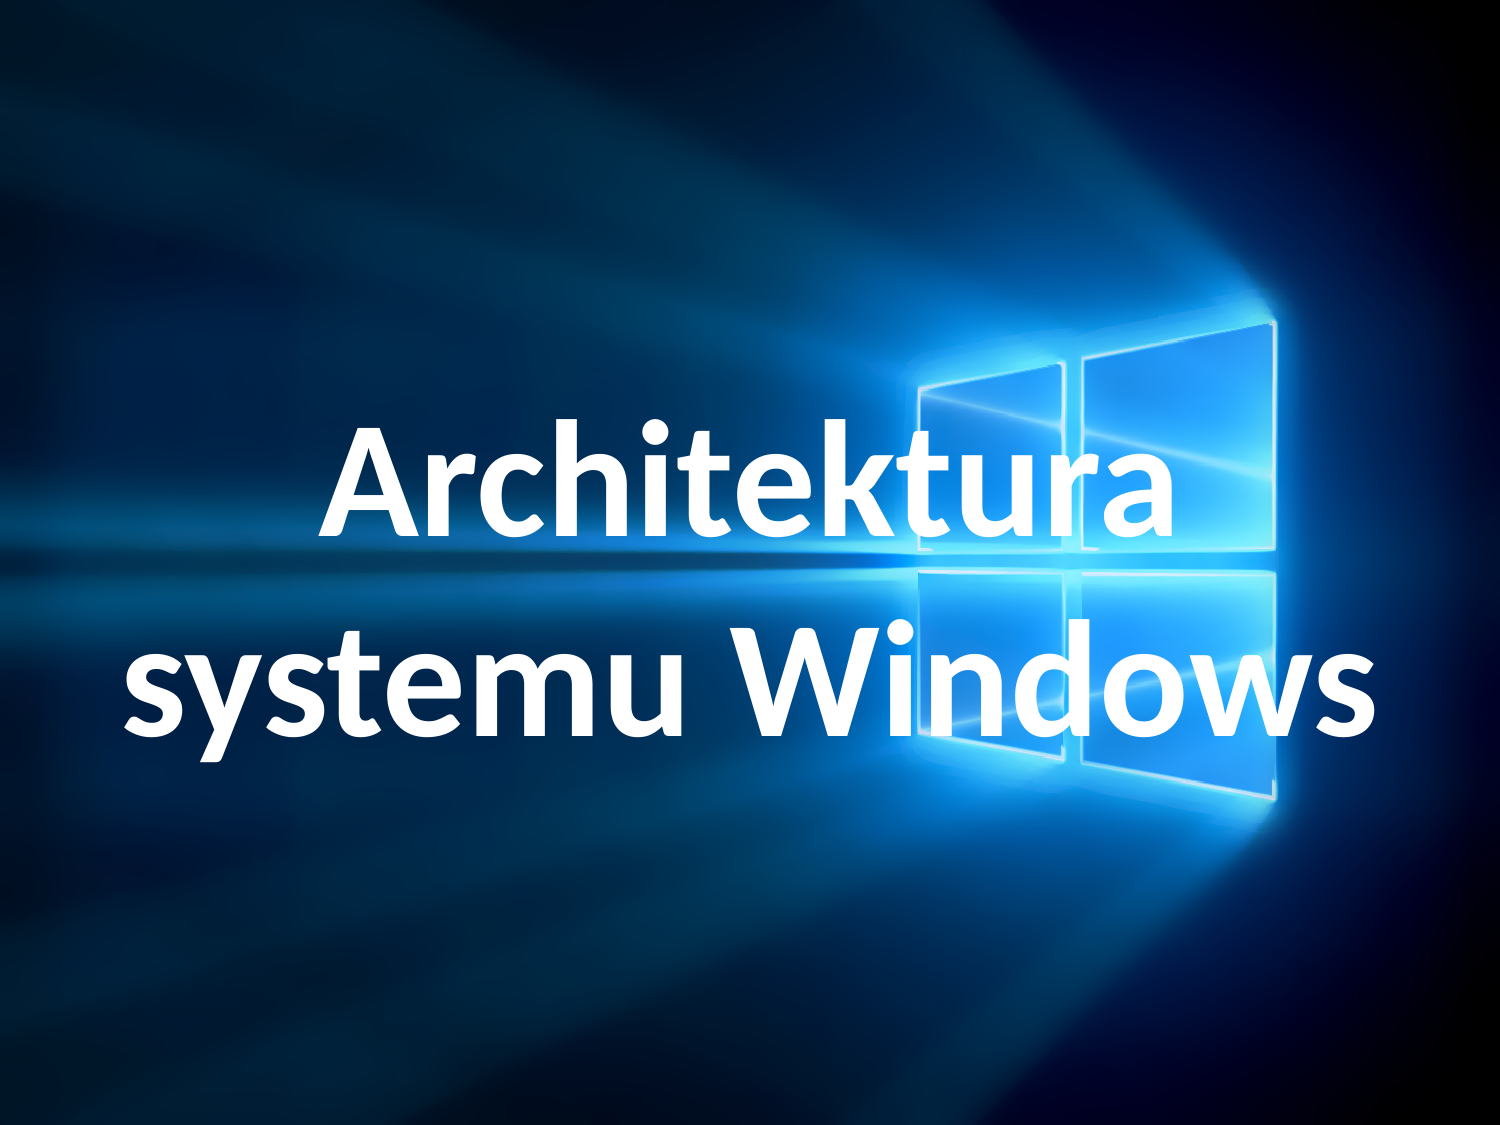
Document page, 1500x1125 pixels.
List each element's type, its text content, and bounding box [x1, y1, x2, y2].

title Architektura systemu Windows [58, 375, 1442, 764]
picture [0, 0, 1500, 1125]
